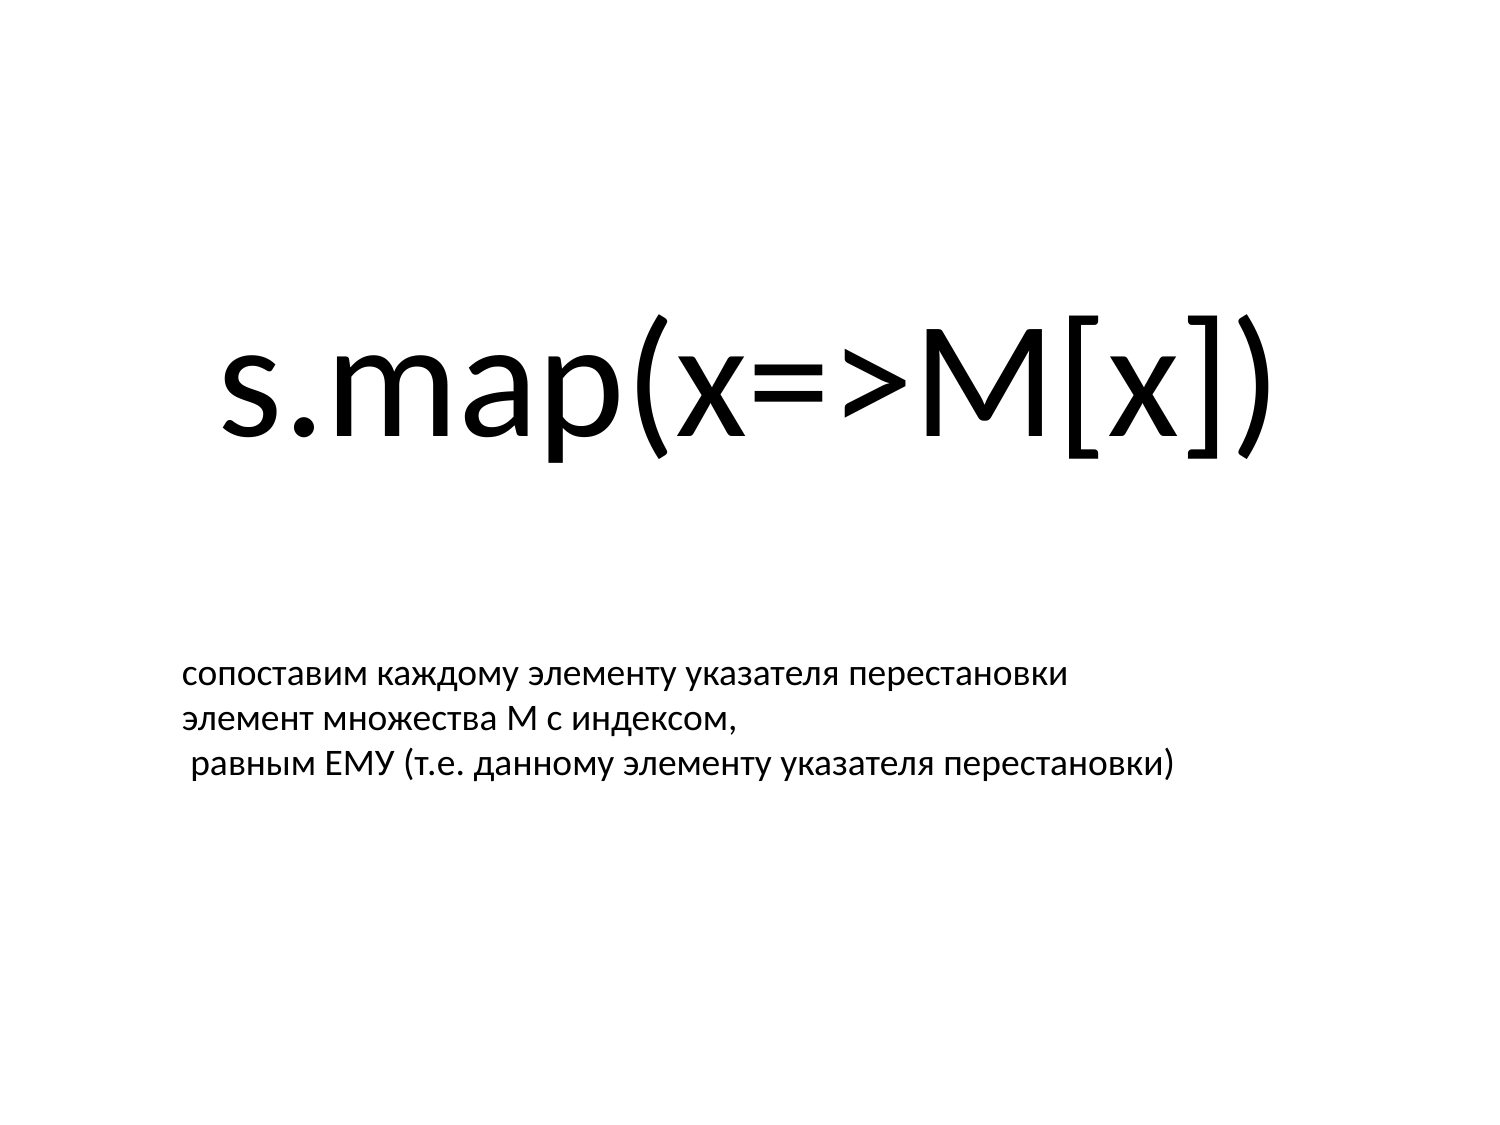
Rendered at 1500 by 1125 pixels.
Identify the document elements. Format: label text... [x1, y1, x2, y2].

list s.map(x=>M[x]) [75, 262, 1425, 1005]
text_box сопоставим каждому элементу указателя перестановки элемент множества M с индексом, равным ЕМУ (т.е. данному элементу указателя перестановки) [167, 640, 1330, 791]
